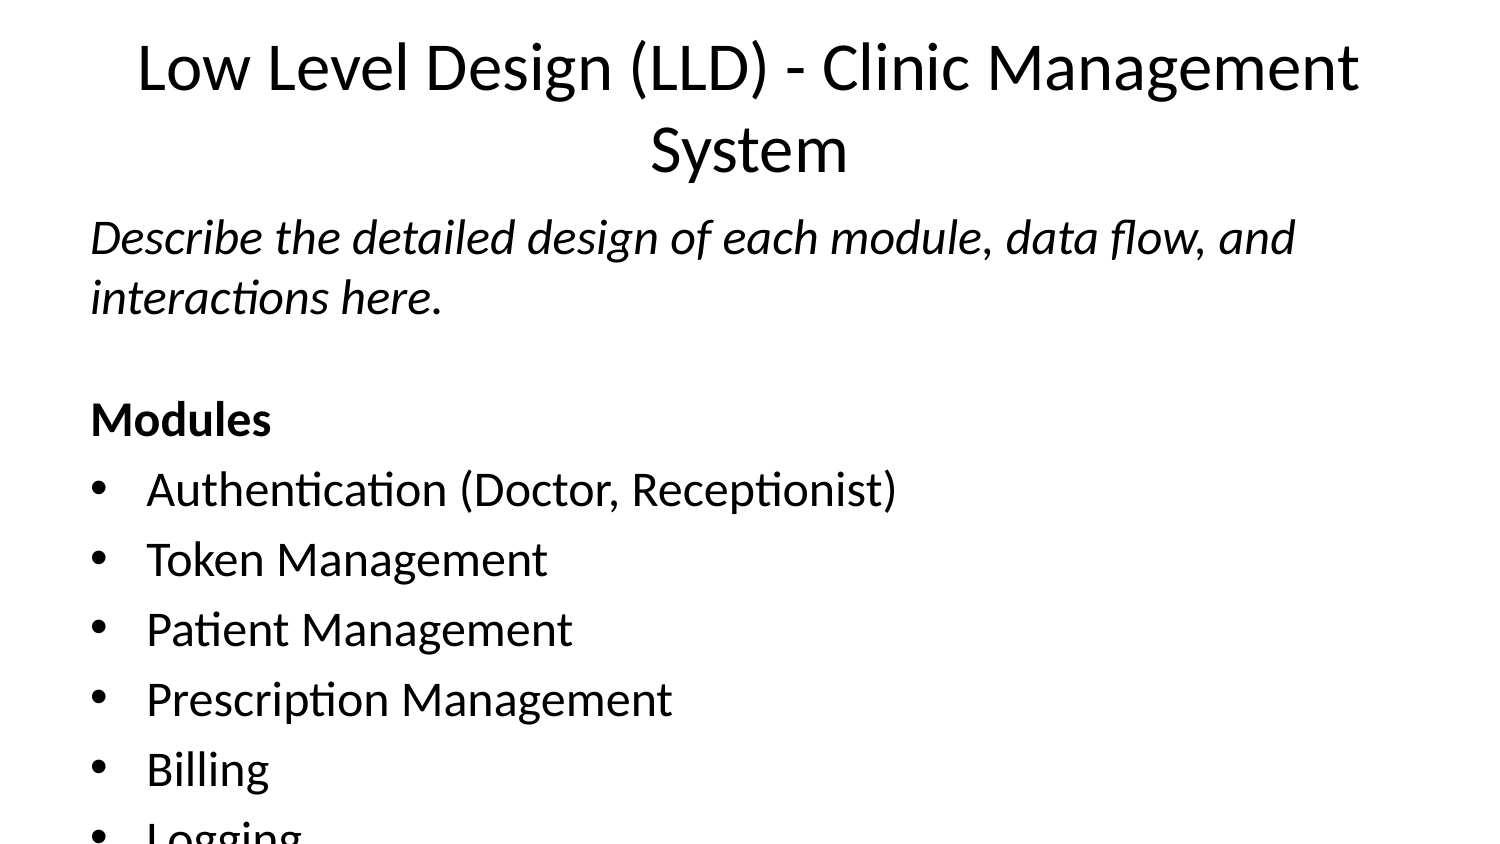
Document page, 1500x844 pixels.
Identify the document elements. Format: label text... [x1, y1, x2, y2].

title Low Level Design (LLD) - Clinic Management System [75, 33, 1425, 175]
list Describe the detailed design of each module, data flow, and interactions here. Modules Authentication (Doctor, Receptionist) Token Management Patient Management Prescription Management Billing Logging Sequence Diagrams 1. Login Flow sequenceDiagram participant User participant UI participant FirebaseAuth User->>UI: Enter email, password, role UI->>FirebaseAuth: signInWithEmailAndPassword() FirebaseAuth-->>UI: Auth result UI->>UI: Show dashboard based on role 2. Add Patient (Receptionist) sequenceDiagram participant Receptionist participant UI participant Firestore Receptionist->>UI: Fill patient form UI->>Firestore: Add patient document Firestore-->>UI: Success/Fail UI->>UI: Show updated patient list 3. Generate Bill (Receptionist) sequenceDiagram participant Receptionist participant UI participant Firestore Receptionist->>UI: Select patient row UI->>UI: Show bill modal Receptionist->>UI: Enter amount, submit UI->>Firestore: Update patient bill Firestore-->>UI: Success/Fail UI->>UI: Refresh patient list 4. Add/Edit Prescription (Doctor) sequenceDiagram participant Doctor participant UI participant Firestore Doctor->>UI: Select patient, enter prescription UI->>Firestore: Update patient doc (prescription, history) Firestore-->>UI: Success/Fail UI->>UI: Refresh patient list Class Diagrams classDiagram class User { string uid string email string role } class Patient { string id string name int age string gender int token string date string status string prescription float bill History[] history } class History { string date string prescription } class LogEntry { string action object details string timestamp string user } User <|-- Receptionist User <|-- Doctor Patient "1" o-- "*" History Detailed Logic Authentication Uses Firebase Auth (email/password) On login/register, user role is checked from Firestore users collection UI updates based on role (doctor or receptionist) Token Management Each patient gets a unique token for the day Token = max(token) for today + 1 Patient Management Receptionist adds patient (name, age, gender) Patient is stored in Firestore with token, date, status, and empty history Patient list is shown in a table, updated in real time after add Prescription Management Doctor can check a patient and add a prescription Doctor can edit prescription for any patient Each prescription is appended to the patient’s history array Billing Receptionist selects a patient row to open bill modal Enters amount, which updates the patient’s bill field in Firestore Bill info is shown in the patient list Logging All actions (login, add patient, bill, prescription, etc.) are logged to Firestore logs collection Log includes action, details, timestamp, and user [75, 196, 1425, 754]
